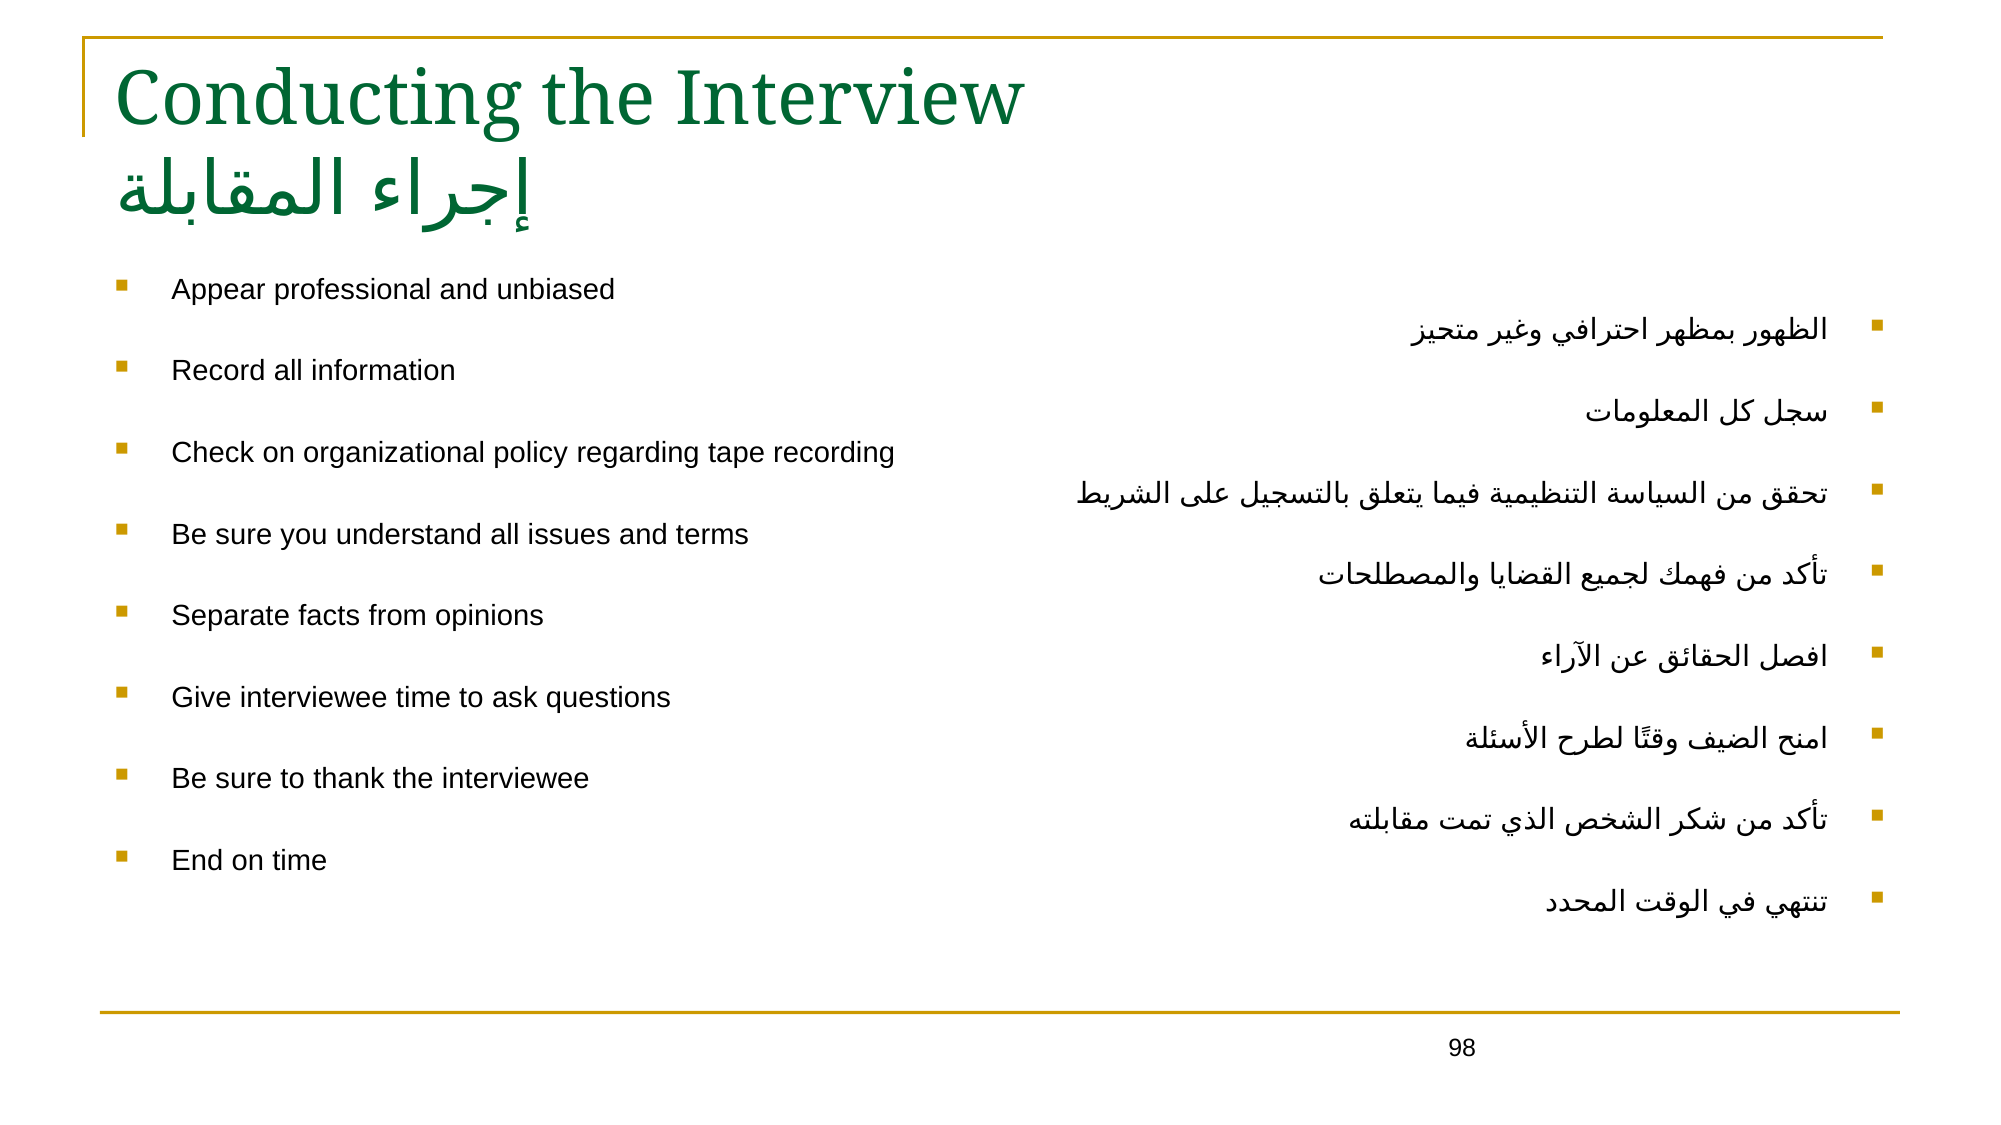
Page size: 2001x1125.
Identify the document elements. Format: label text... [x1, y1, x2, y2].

list Appear professional and unbiased الظهور بمظهر احترافي وغير متحيز Record all information سجل كل المعلومات Check on organizational policy regarding tape recording تحقق من السياسة التنظيمية فيما يتعلق بالتسجيل على الشريط Be sure you understand all issues and terms تأكد من فهمك لجميع القضايا والمصطلحات Separate facts from opinions افصل الحقائق عن الآراء Give interviewee time to ask questions امنح الضيف وقتًا لطرح الأسئلة Be sure to thank the interviewee تأكد من شكر الشخص الذي تمت مقابلته End on time تنتهي في الوقت المحدد [99, 262, 1900, 1006]
slide_number 98 [1433, 1024, 1900, 1100]
title Conducting the Interview إجراء المقابلة [99, 45, 1900, 233]
